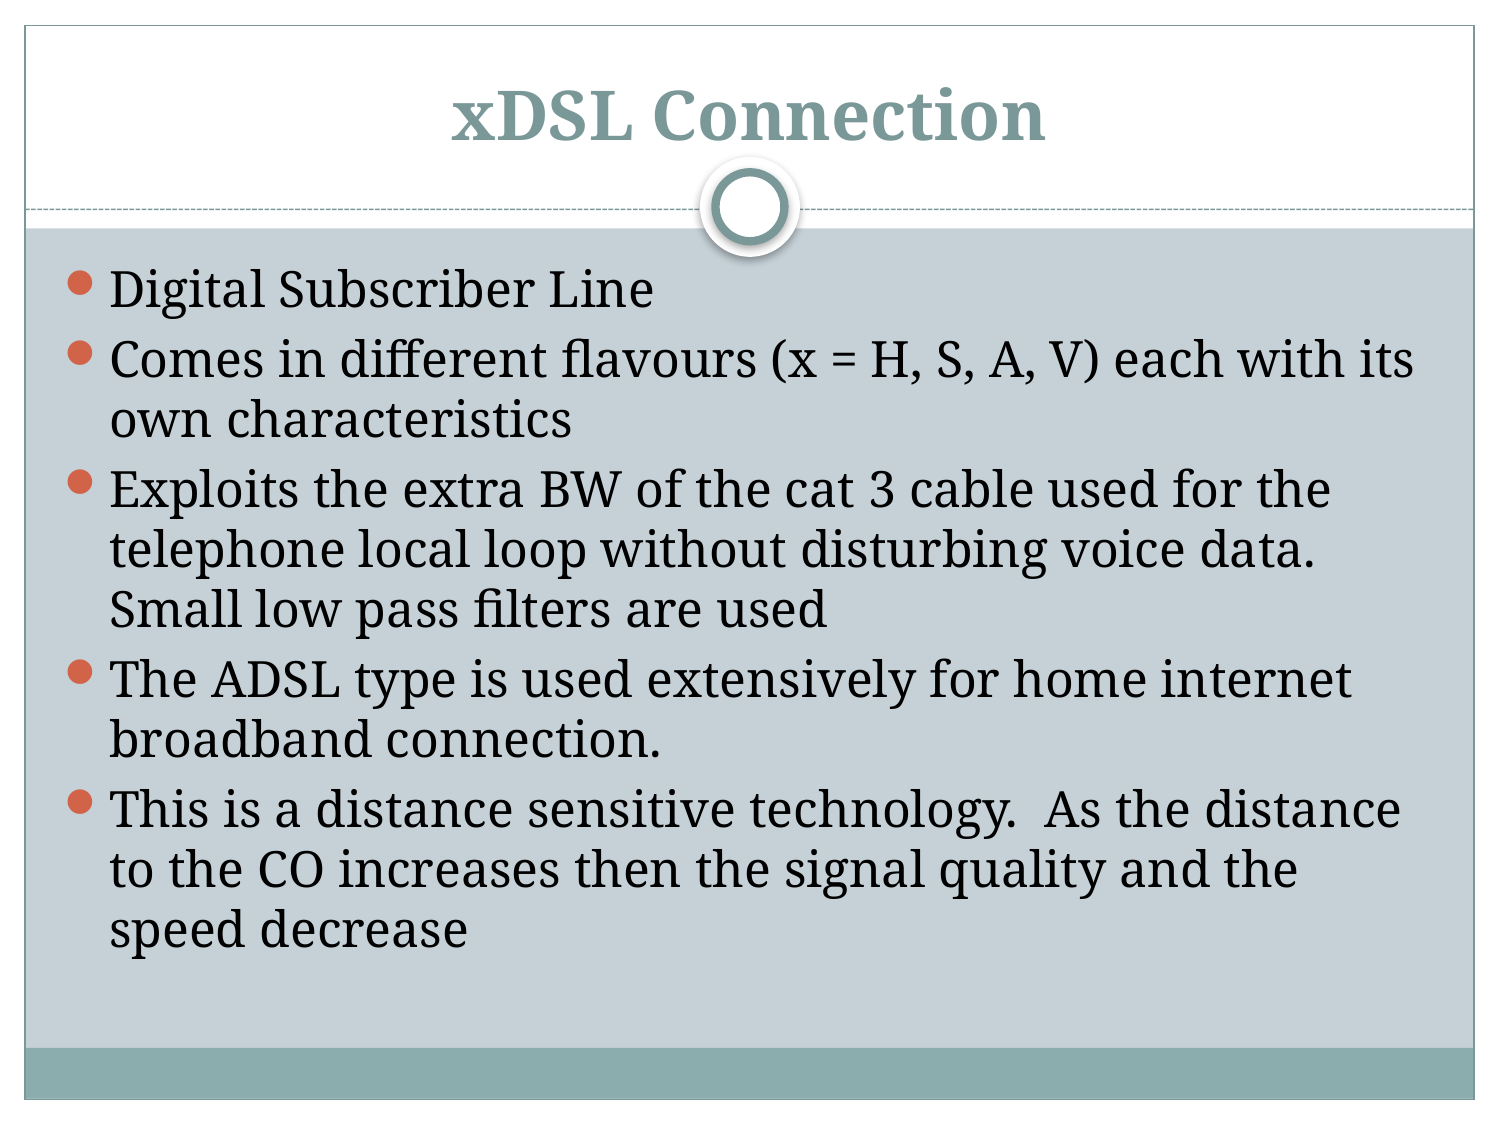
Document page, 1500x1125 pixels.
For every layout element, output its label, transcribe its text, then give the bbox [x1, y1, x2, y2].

title xDSL Connection [49, 37, 1450, 162]
list Digital Subscriber Line Comes in different flavours (x = H, S, A, V) each with its own characteristics Exploits the extra BW of the cat 3 cable used for the telephone local loop without disturbing voice data. Small low pass filters are used The ADSL type is used extensively for home internet broadband connection. This is a distance sensitive technology. As the distance to the CO increases then the signal quality and the speed decrease [49, 250, 1445, 1001]
